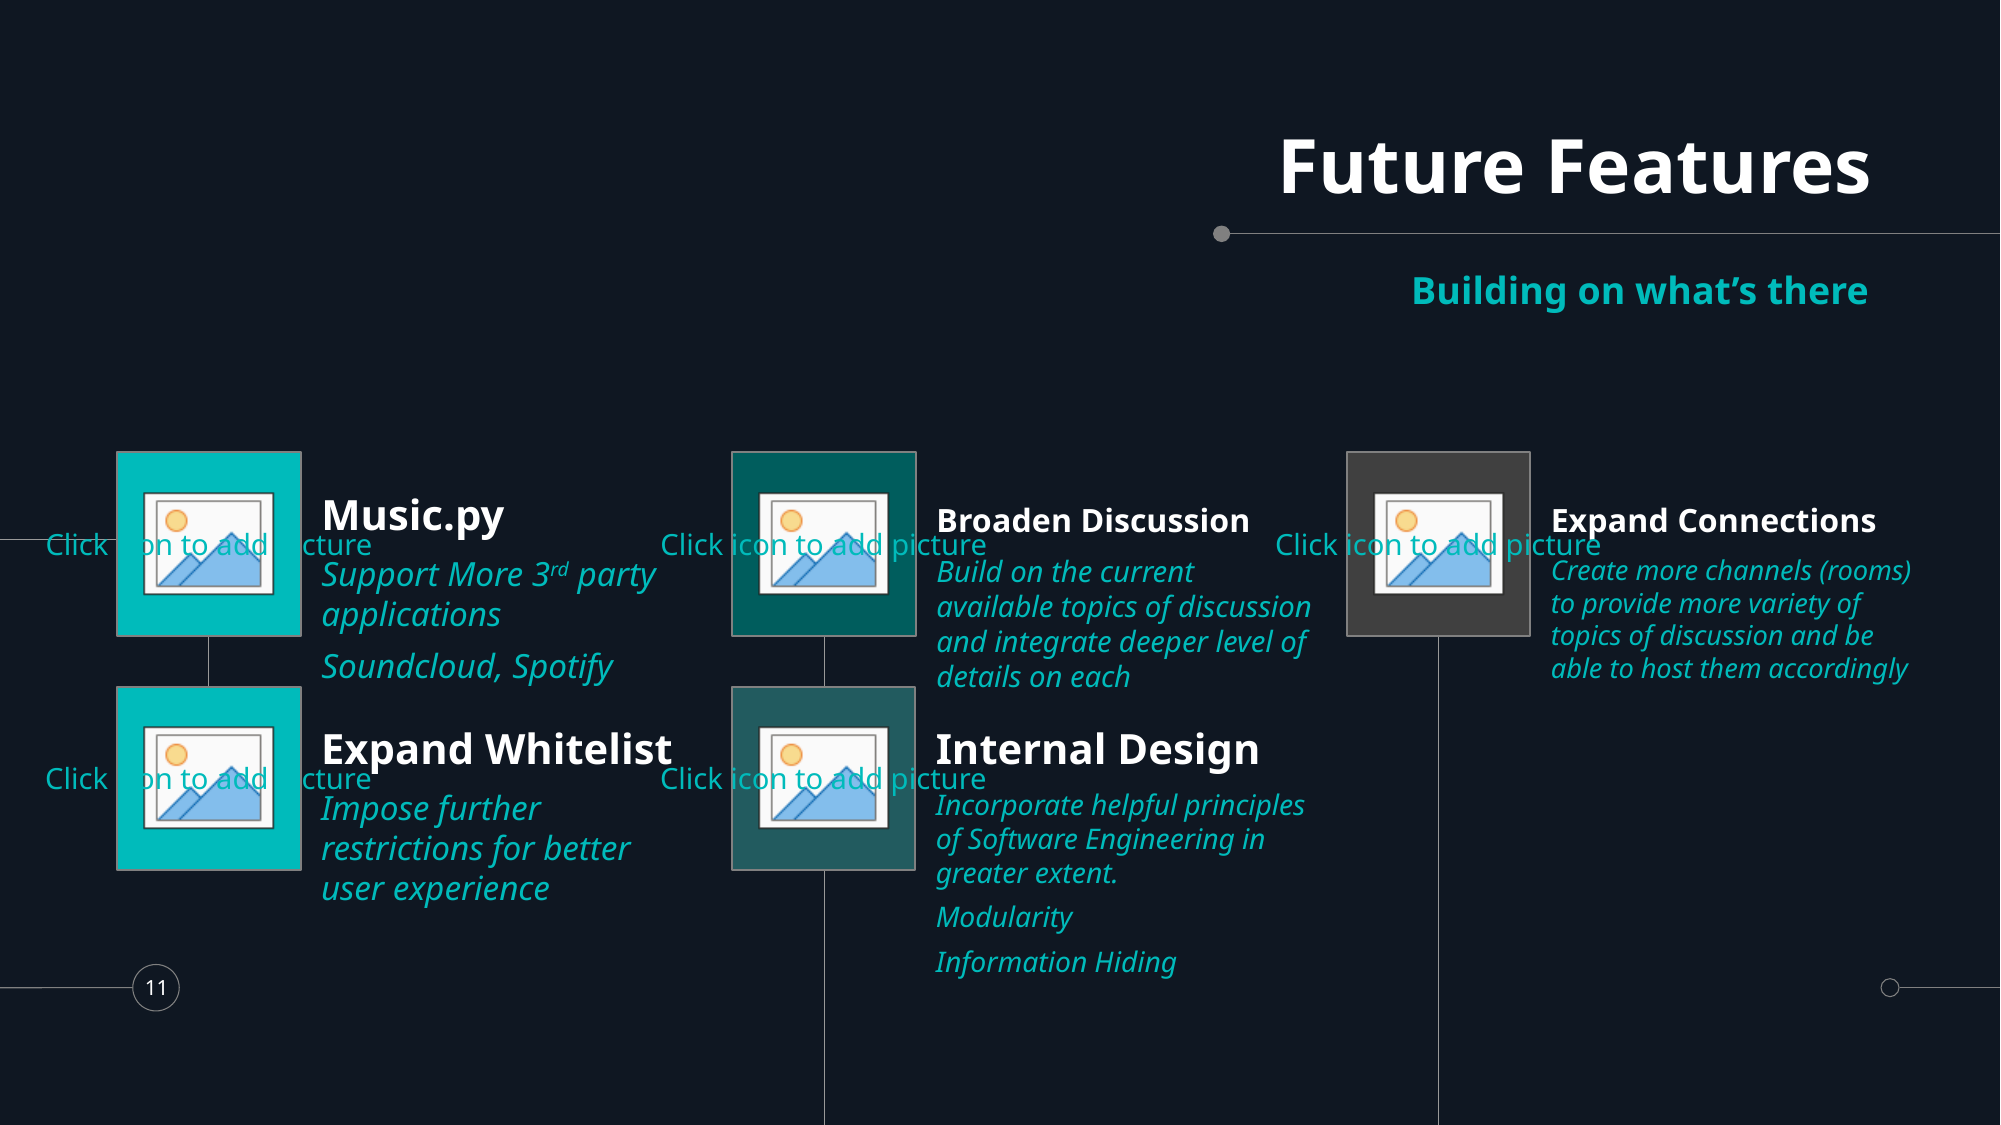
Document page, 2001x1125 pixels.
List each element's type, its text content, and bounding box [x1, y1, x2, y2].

list Support More 3rd party applications Soundcloud, Spotify [321, 553, 698, 688]
picture [1347, 453, 1530, 635]
list Expand Connections [1550, 485, 1928, 540]
list Incorporate helpful principles of Software Engineering in greater extent. Modularity Information Hiding [935, 787, 1313, 989]
picture [118, 687, 300, 870]
list Broaden Discussion [936, 485, 1314, 540]
list Impose further restrictions for better user experience [321, 787, 698, 919]
slide_number 11 [127, 964, 186, 1014]
picture [732, 687, 915, 870]
picture [733, 453, 915, 635]
picture [118, 453, 300, 635]
list Building on what’s there [837, 266, 1870, 361]
list Expand Whitelist [321, 719, 698, 774]
list Internal Design [935, 719, 1313, 774]
title Future Features [837, 116, 1873, 210]
list Music.py [321, 485, 699, 540]
list Create more channels (rooms) to provide more variety of topics of discussion and be able to host them accordingly [1550, 553, 1928, 706]
list Build on the current available topics of discussion and integrate deeper level of details on each [936, 553, 1314, 706]
